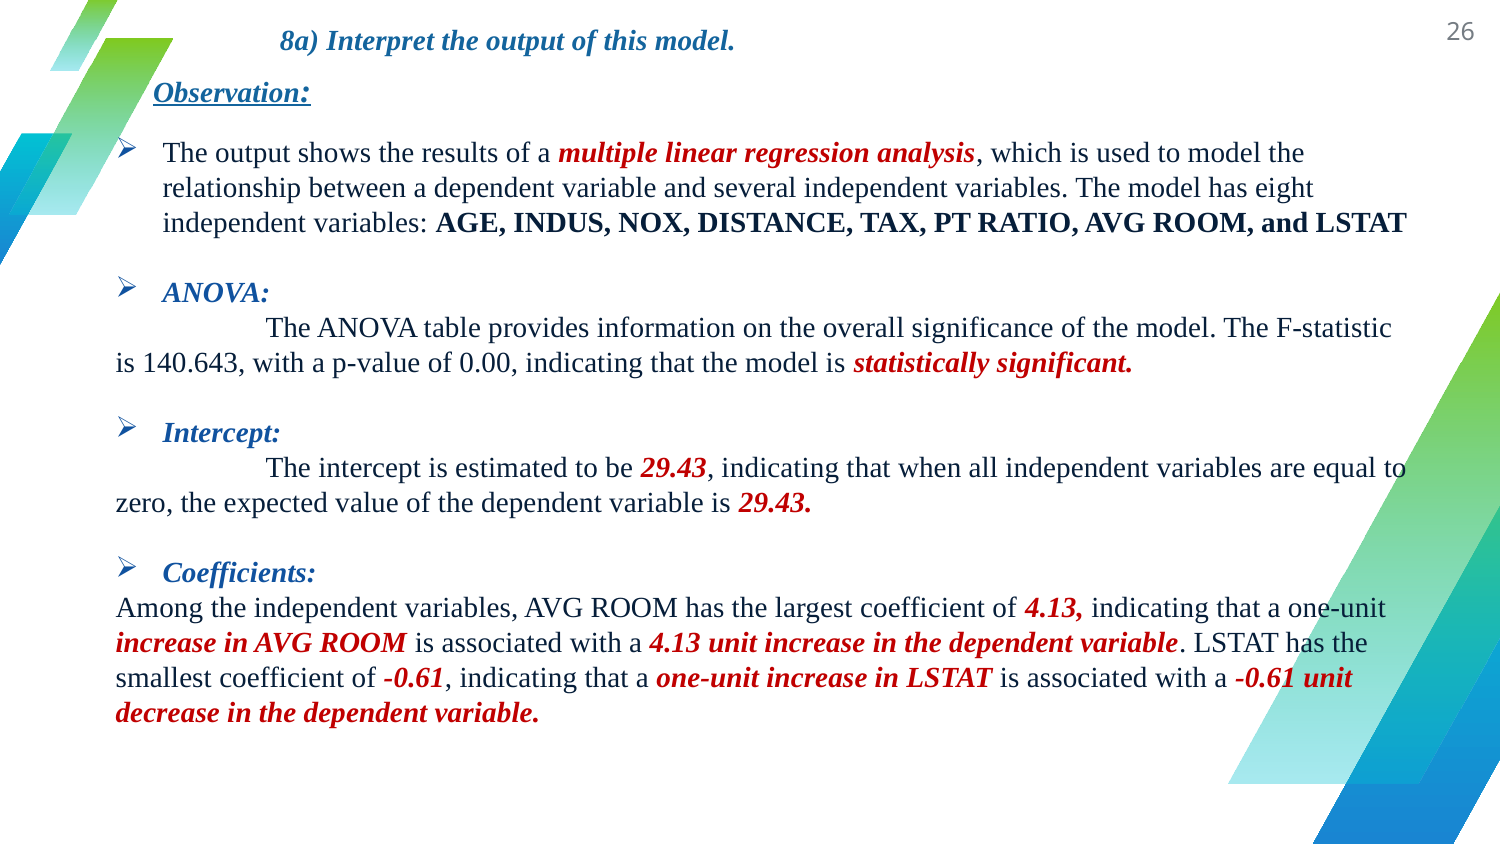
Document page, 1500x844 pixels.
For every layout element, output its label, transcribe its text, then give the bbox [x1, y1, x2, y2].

text_box 8a) Interpret the output of this model. [265, 13, 1138, 64]
text_box The output shows the results of a multiple linear regression analysis, which is used to model the relationship between a dependent variable and several independent variables. The model has eight independent variables: AGE, INDUS, NOX, DISTANCE, TAX, PT RATIO, AVG ROOM, and LSTAT ANOVA: The ANOVA table provides information on the overall significance of the model. The F-statistic is 140.643, with a p-value of 0.00, indicating that the model is statistically significant. Intercept: The intercept is estimated to be 29.43, indicating that when all independent variables are equal to zero, the expected value of the dependent variable is 29.43. Coefficients: Among the independent variables, AVG ROOM has the largest coefficient of 4.13, indicating that a one-unit increase in AVG ROOM is associated with a 4.13 unit increase in the dependent variable. LSTAT has the smallest coefficient of -0.61, indicating that a one-unit increase in LSTAT is associated with a -0.61 unit decrease in the dependent variable. [100, 126, 1425, 806]
text_box Observation: [138, 61, 1011, 117]
slide_number 26 [1403, 0, 1475, 65]
